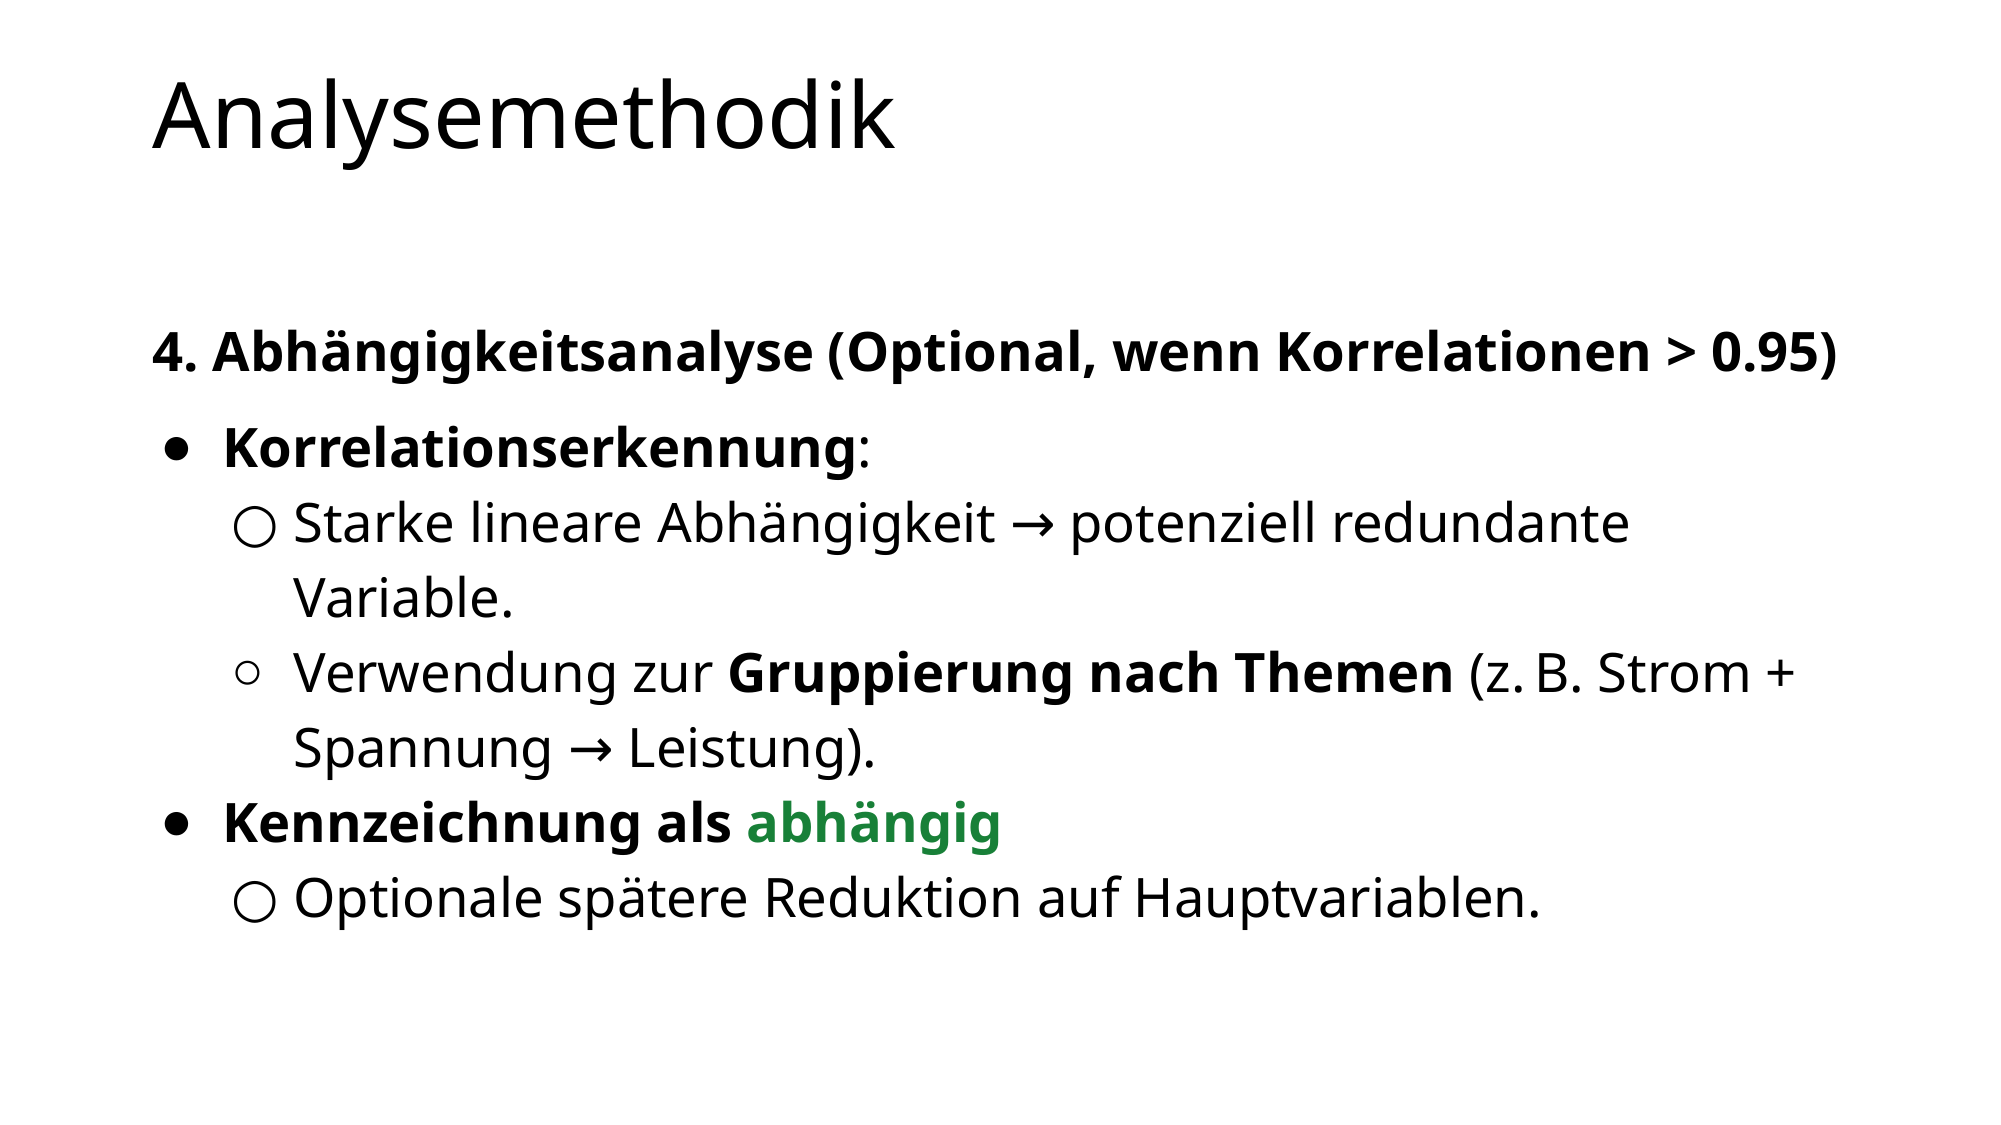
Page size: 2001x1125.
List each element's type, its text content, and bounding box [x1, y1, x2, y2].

title Analysemethodik [137, 59, 1863, 278]
list 4. Abhängigkeitsanalyse (Optional, wenn Korrelationen > 0.95) Korrelationserkennung: Starke lineare Abhängigkeit → potenziell redundante Variable. Verwendung zur Gruppierung nach Themen (z. B. Strom + Spannung → Leistung). Kennzeichnung als abhängig Optionale spätere Reduktion auf Hauptvariablen. [137, 299, 1863, 1014]
